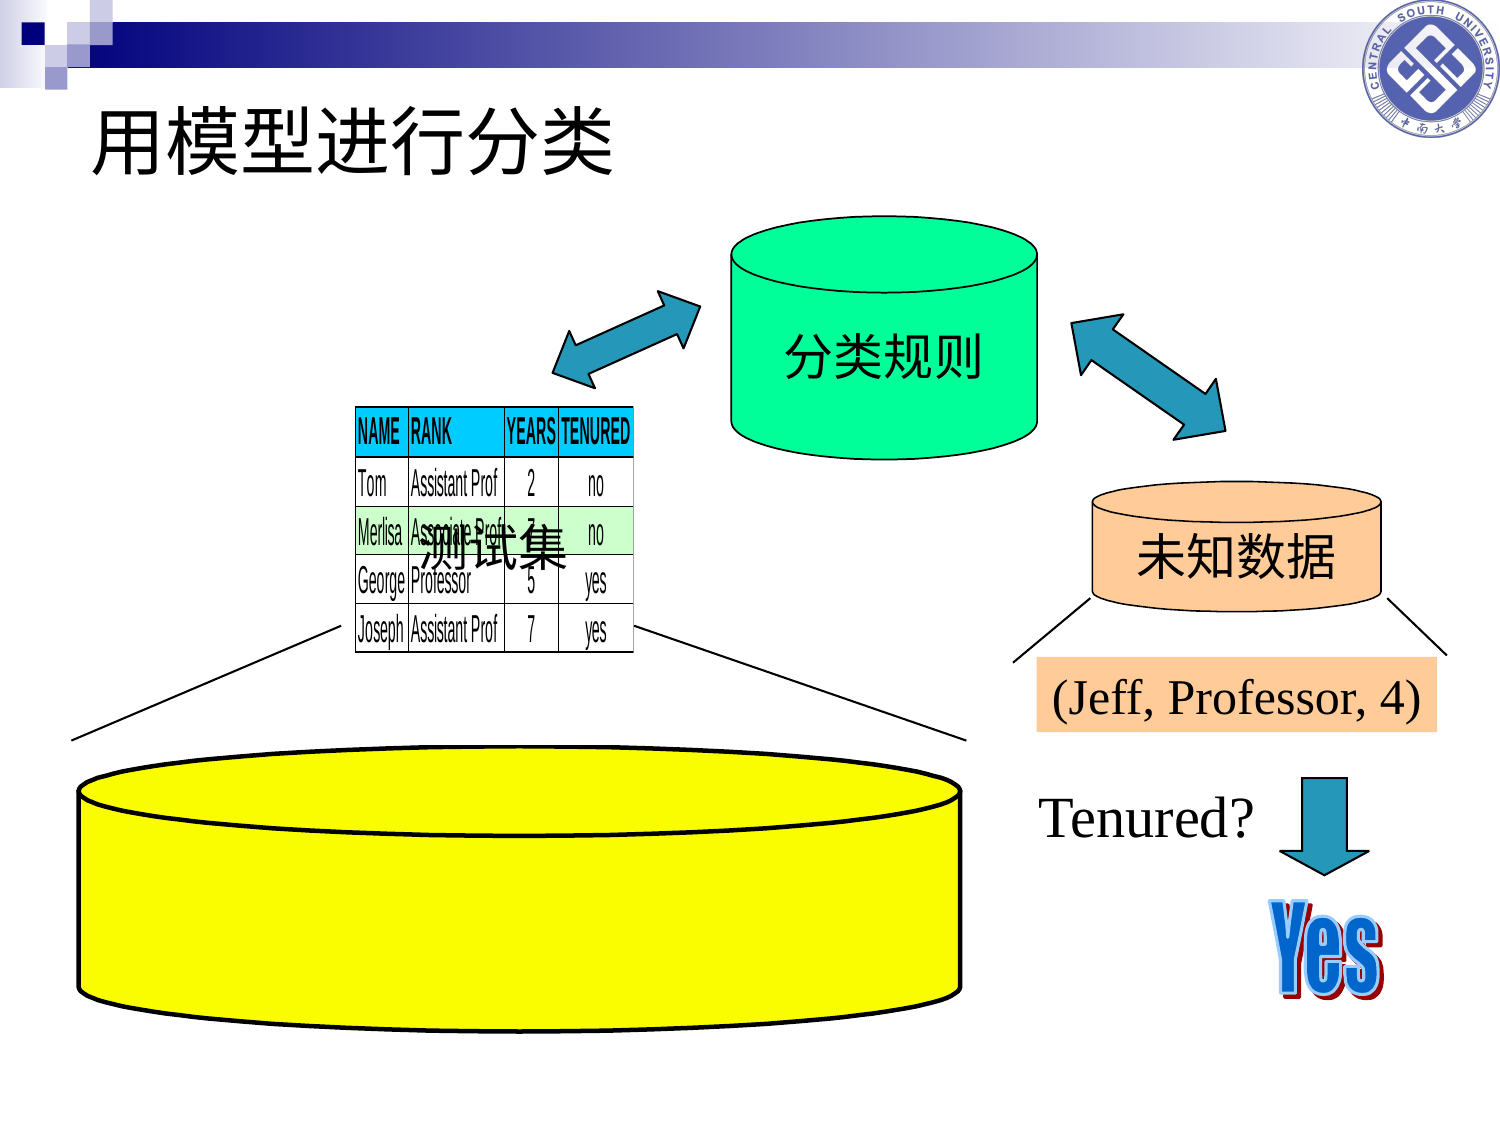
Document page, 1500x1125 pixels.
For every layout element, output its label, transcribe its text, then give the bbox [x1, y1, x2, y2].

title 用模型进行分类 [75, 45, 1425, 233]
picture [1267, 899, 1386, 1003]
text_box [76, 745, 969, 1035]
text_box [355, 406, 634, 654]
text_box [1071, 314, 1226, 440]
text_box [552, 291, 701, 389]
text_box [1091, 480, 1384, 615]
picture [1362, 0, 1500, 138]
text_box [1279, 778, 1370, 876]
text_box Tenured? [1023, 771, 1271, 857]
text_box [730, 215, 1041, 463]
text_box (Jeff, Professor, 4) [1036, 656, 1438, 733]
